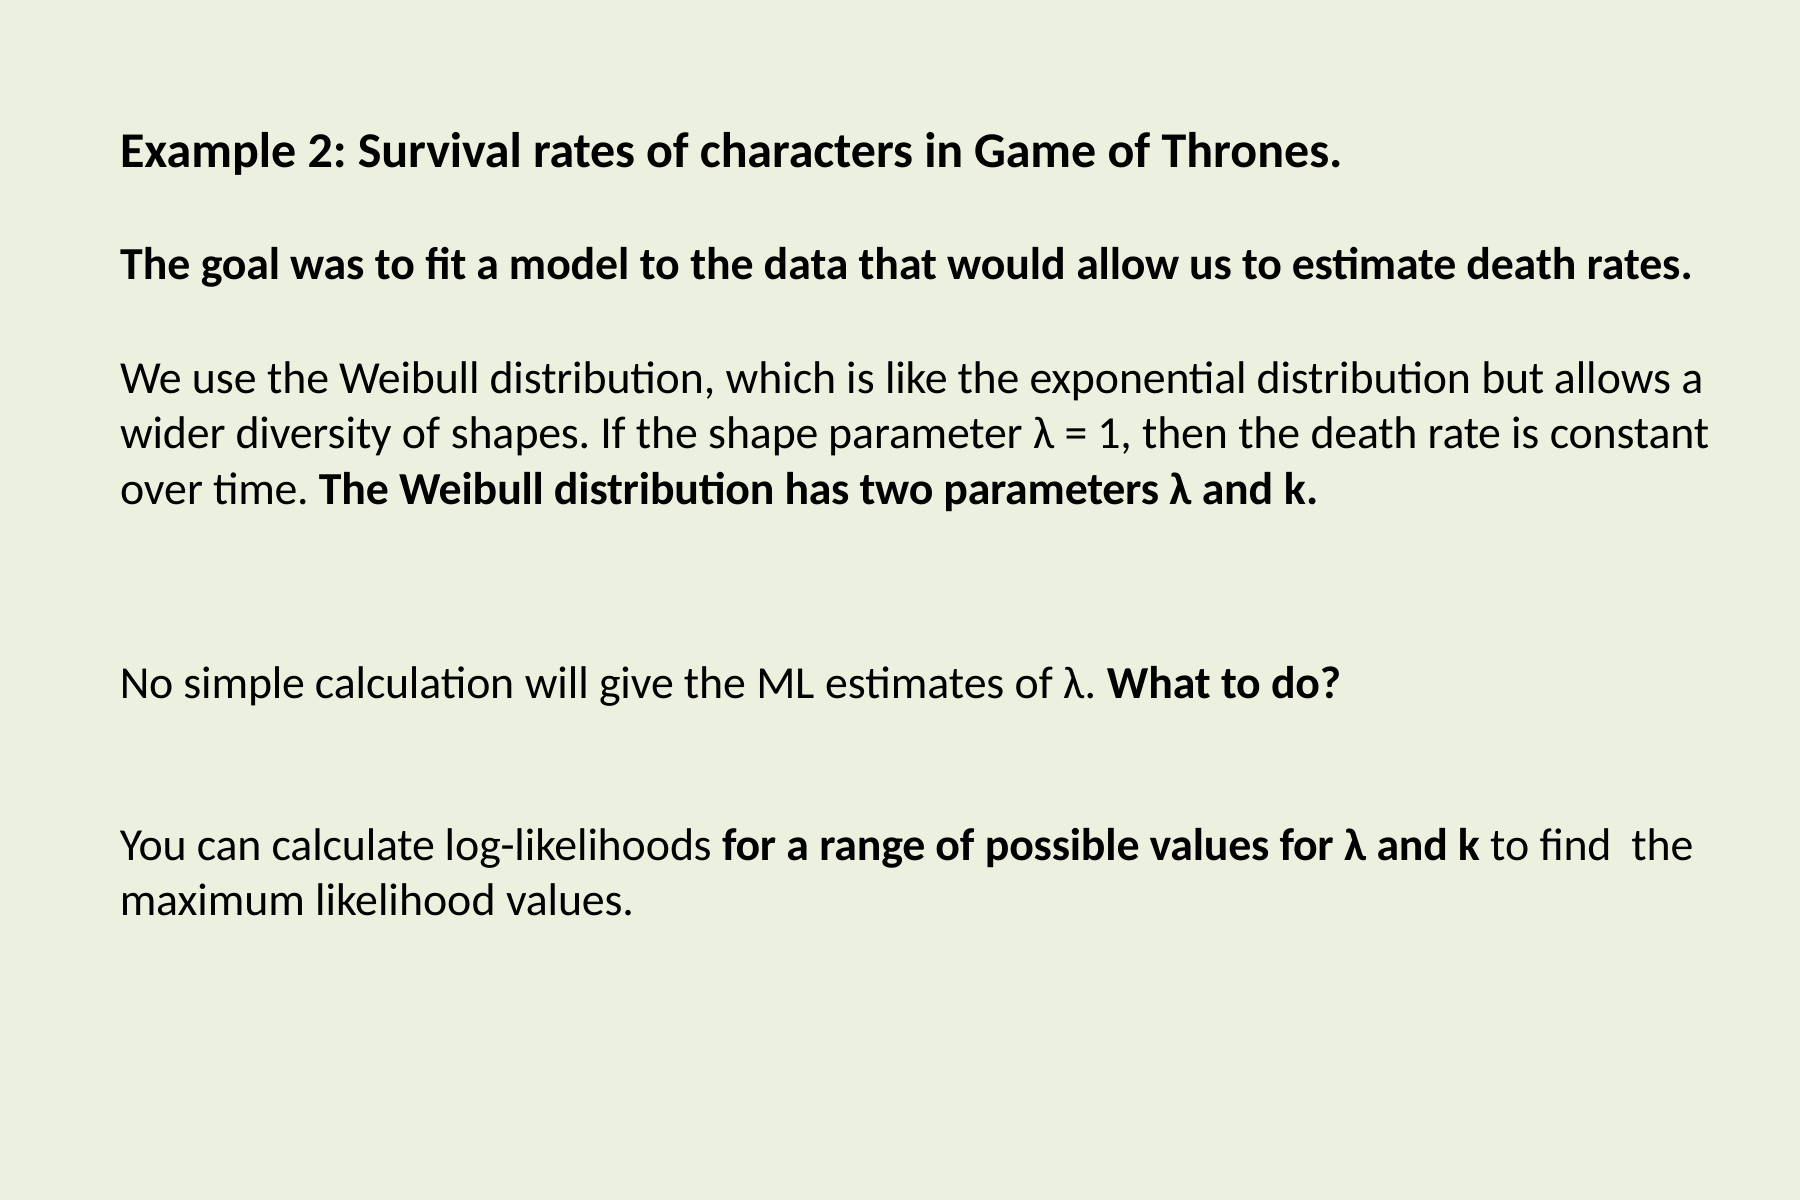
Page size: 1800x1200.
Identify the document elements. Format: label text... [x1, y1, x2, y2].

text_box The goal was to fit a model to the data that would allow us to estimate death rates. We use the Weibull distribution, which is like the exponential distribution but allows a wider diversity of shapes. If the shape parameter λ = 1, then the death rate is constant over time. The Weibull distribution has two parameters λ and k. No simple calculation will give the ML estimates of λ. What to do? You can calculate log-likelihoods for a range of possible values for λ and k to find the maximum likelihood values. [117, 232, 1738, 925]
title Example 2: Survival rates of characters in Game of Thrones. [117, 115, 1354, 232]
